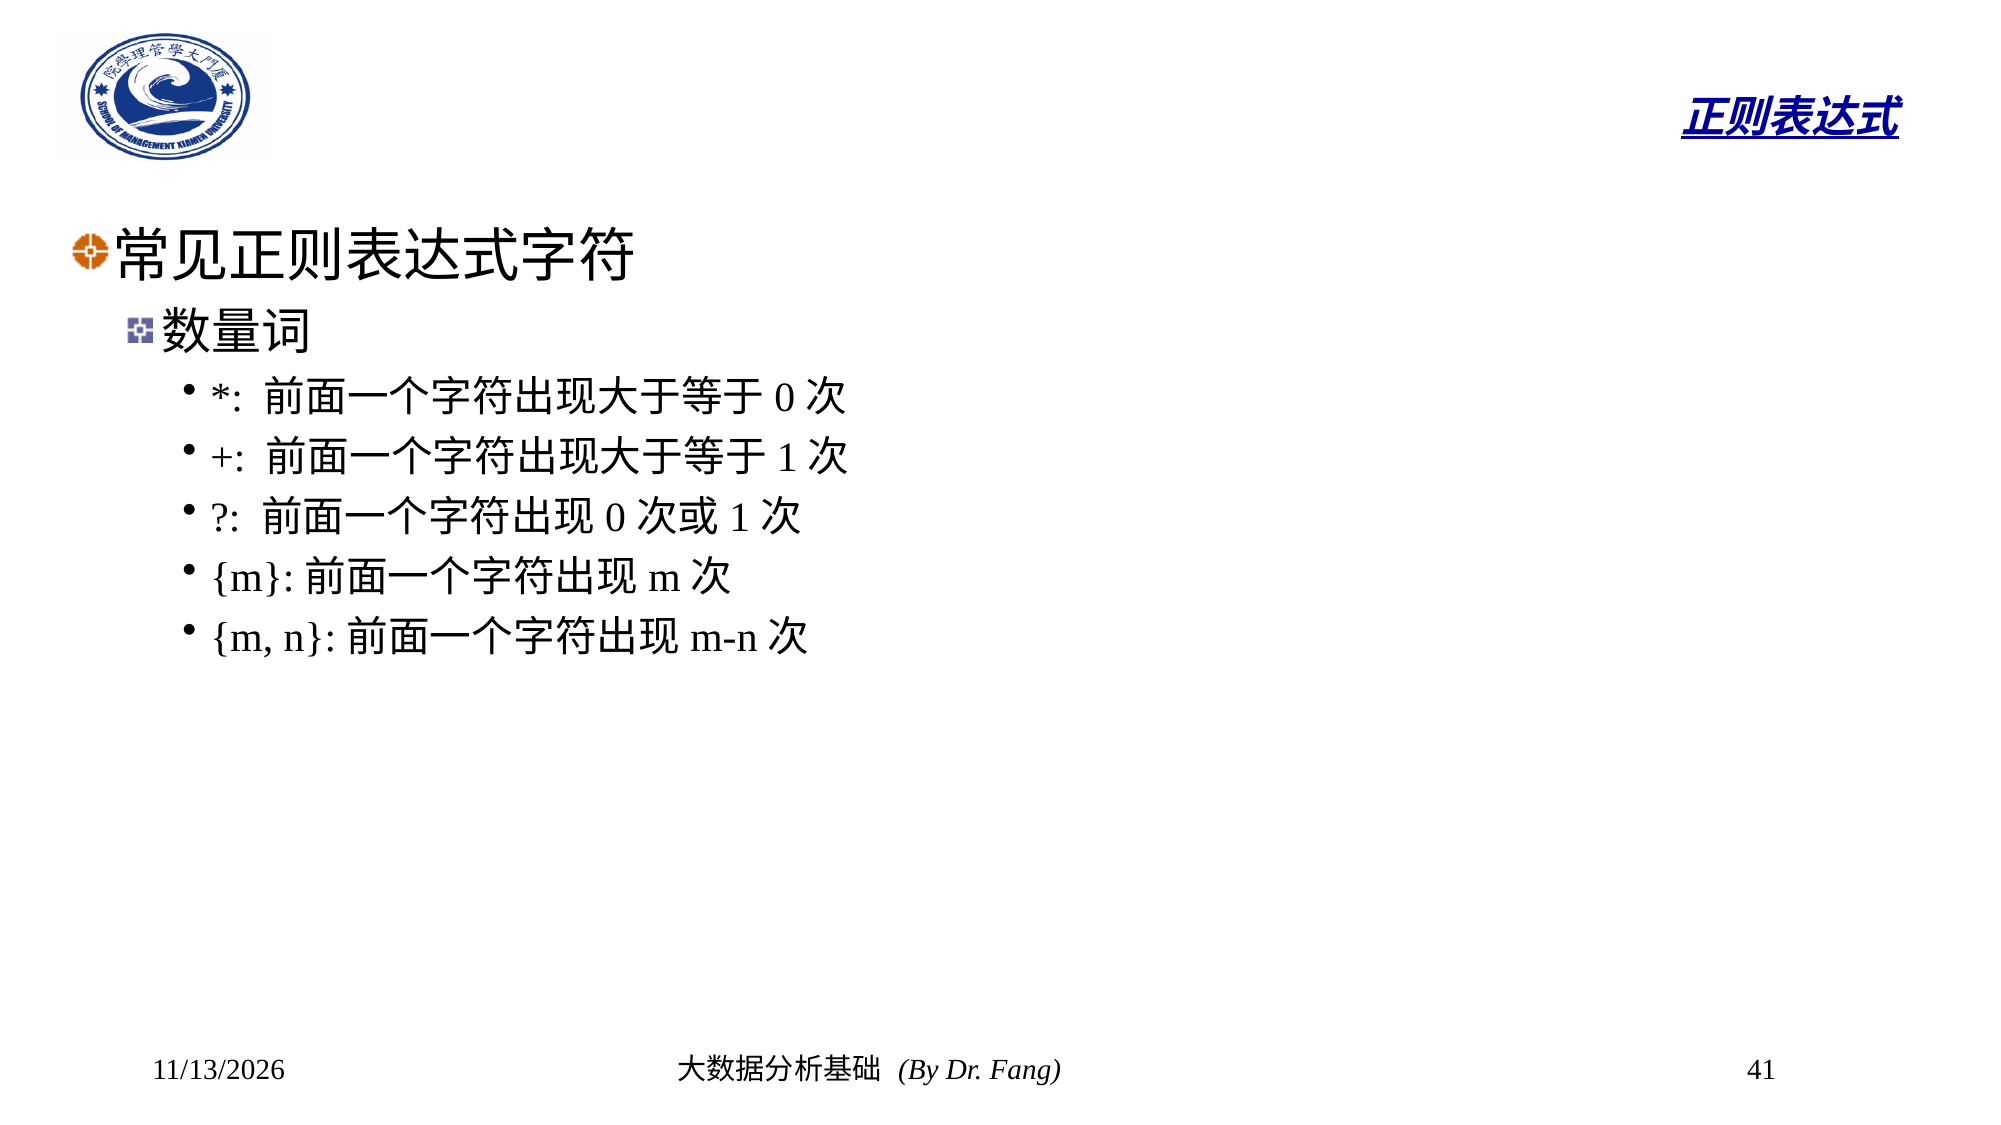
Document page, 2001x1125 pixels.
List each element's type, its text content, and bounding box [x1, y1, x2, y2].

slide_number 41 [1732, 1042, 1863, 1103]
list 常见正则表达式字符 数量词 *: 前面一个字符出现大于等于0次 +: 前面一个字符出现大于等于1次 ?: 前面一个字符出现0次或1次 {m}:前面一个字符出现m次 {m, n}:前面一个字符出现m-n次 [54, 196, 1946, 1035]
picture [54, 30, 274, 164]
picture [126, 316, 153, 343]
picture [69, 232, 111, 274]
footer 大数据分析基础 (By Dr. Fang) [662, 1042, 1626, 1103]
title 正则表达式 [291, 7, 1914, 173]
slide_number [137, 1042, 588, 1103]
